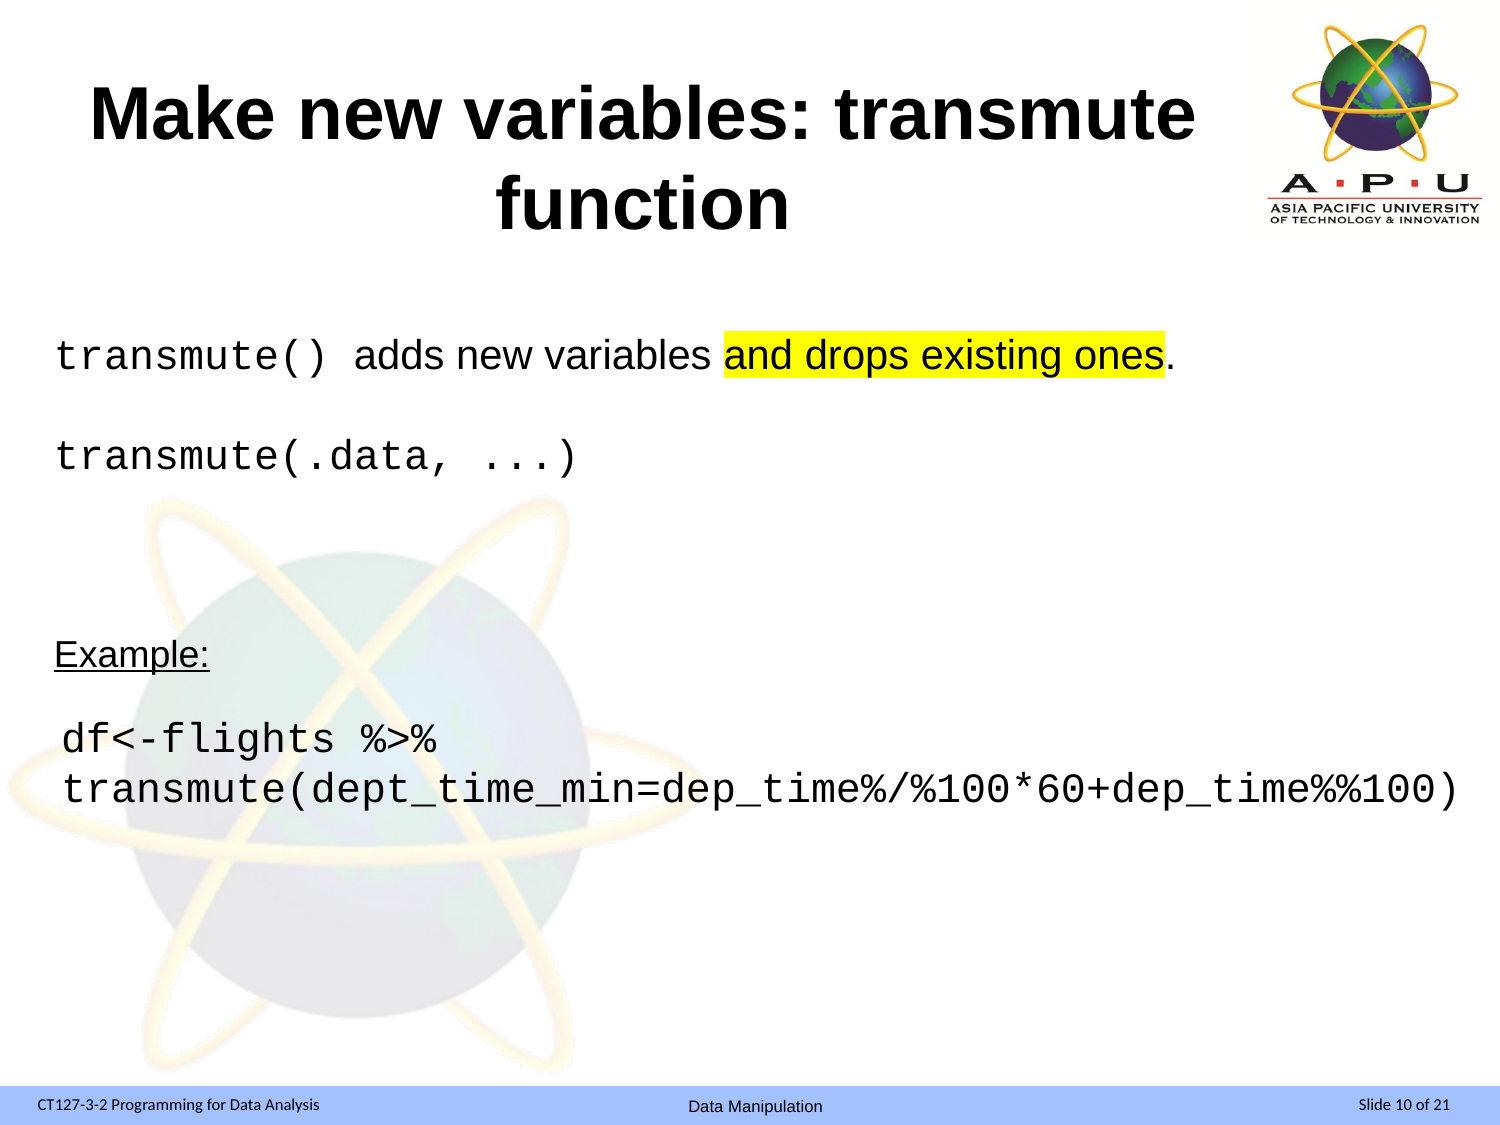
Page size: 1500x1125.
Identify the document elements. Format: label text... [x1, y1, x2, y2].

title Make new variables: transmute function [0, 60, 1331, 248]
text_box df<-flights %>% transmute(dept_time_min=dep_time%/%100*60+dep_time%%100) [46, 703, 1493, 819]
picture [1251, 0, 1500, 249]
text_box Example: [39, 623, 972, 683]
text_box transmute() adds new variables and drops existing ones. transmute(.data, ...) [39, 320, 1448, 485]
